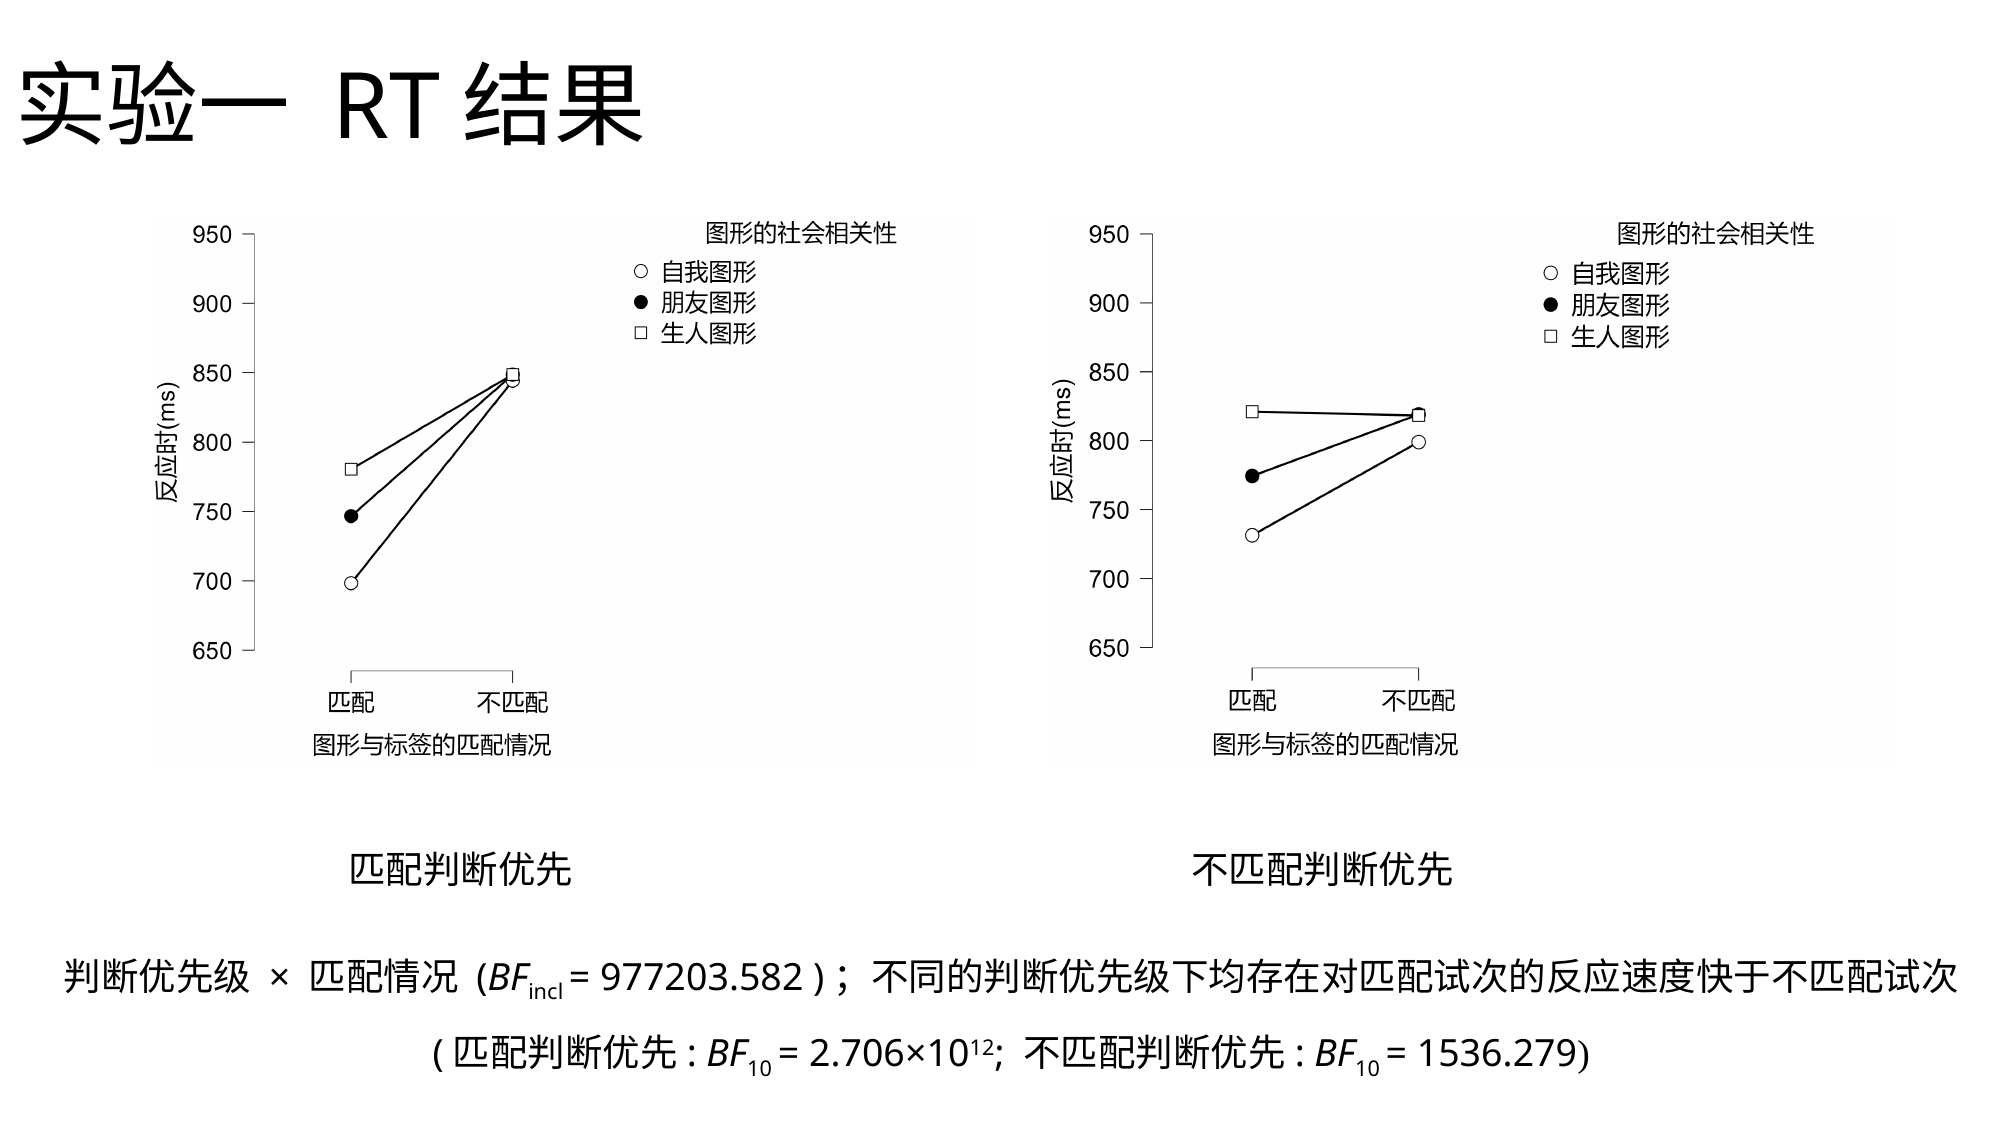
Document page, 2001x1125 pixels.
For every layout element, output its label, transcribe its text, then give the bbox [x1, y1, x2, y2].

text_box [150, 213, 1897, 900]
text_box 判断优先级 × 匹配情况 (BFincl = 977203.582 )；不同的判断优先级下均存在对匹配试次的反应速度快于不匹配试次 (匹配判断优先: BF10 = 2.706×1012; 不匹配判断优先: BF10 = 1536.279) [22, 919, 2000, 1088]
title 实验一 RT结果 [0, 0, 1725, 218]
